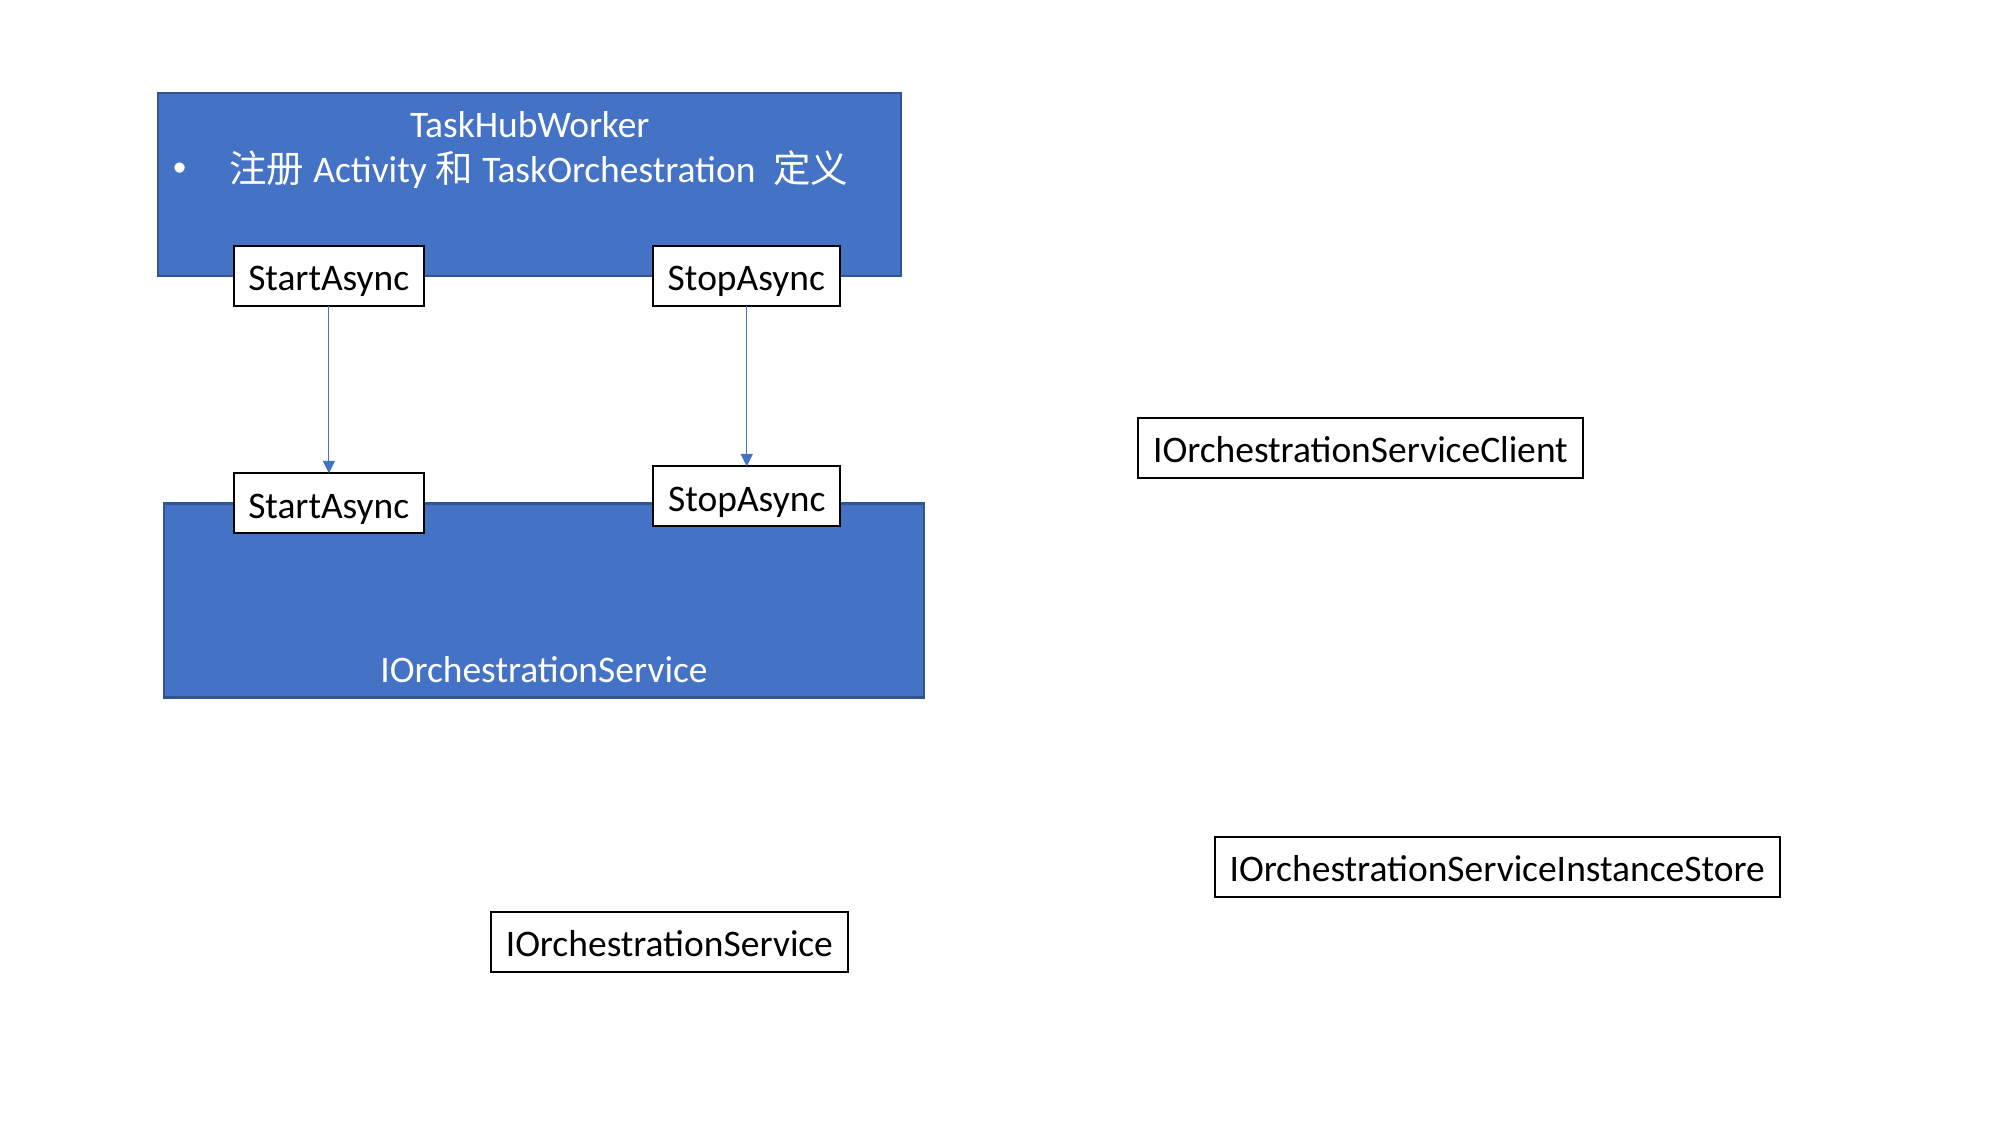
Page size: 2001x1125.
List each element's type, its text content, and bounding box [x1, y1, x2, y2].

text_box StopAsync [652, 245, 841, 307]
text_box StartAsync [233, 472, 425, 534]
text_box IOrchestrationServiceClient [1137, 417, 1584, 479]
text_box StopAsync [652, 465, 841, 527]
text_box StartAsync [233, 245, 425, 307]
text_box IOrchestrationService [490, 911, 849, 973]
text_box IOrchestrationService [163, 502, 925, 699]
text_box IOrchestrationServiceInstanceStore [1214, 836, 1781, 898]
text_box TaskHubWorker 注册Activity和TaskOrchestration 定义 [157, 92, 902, 277]
